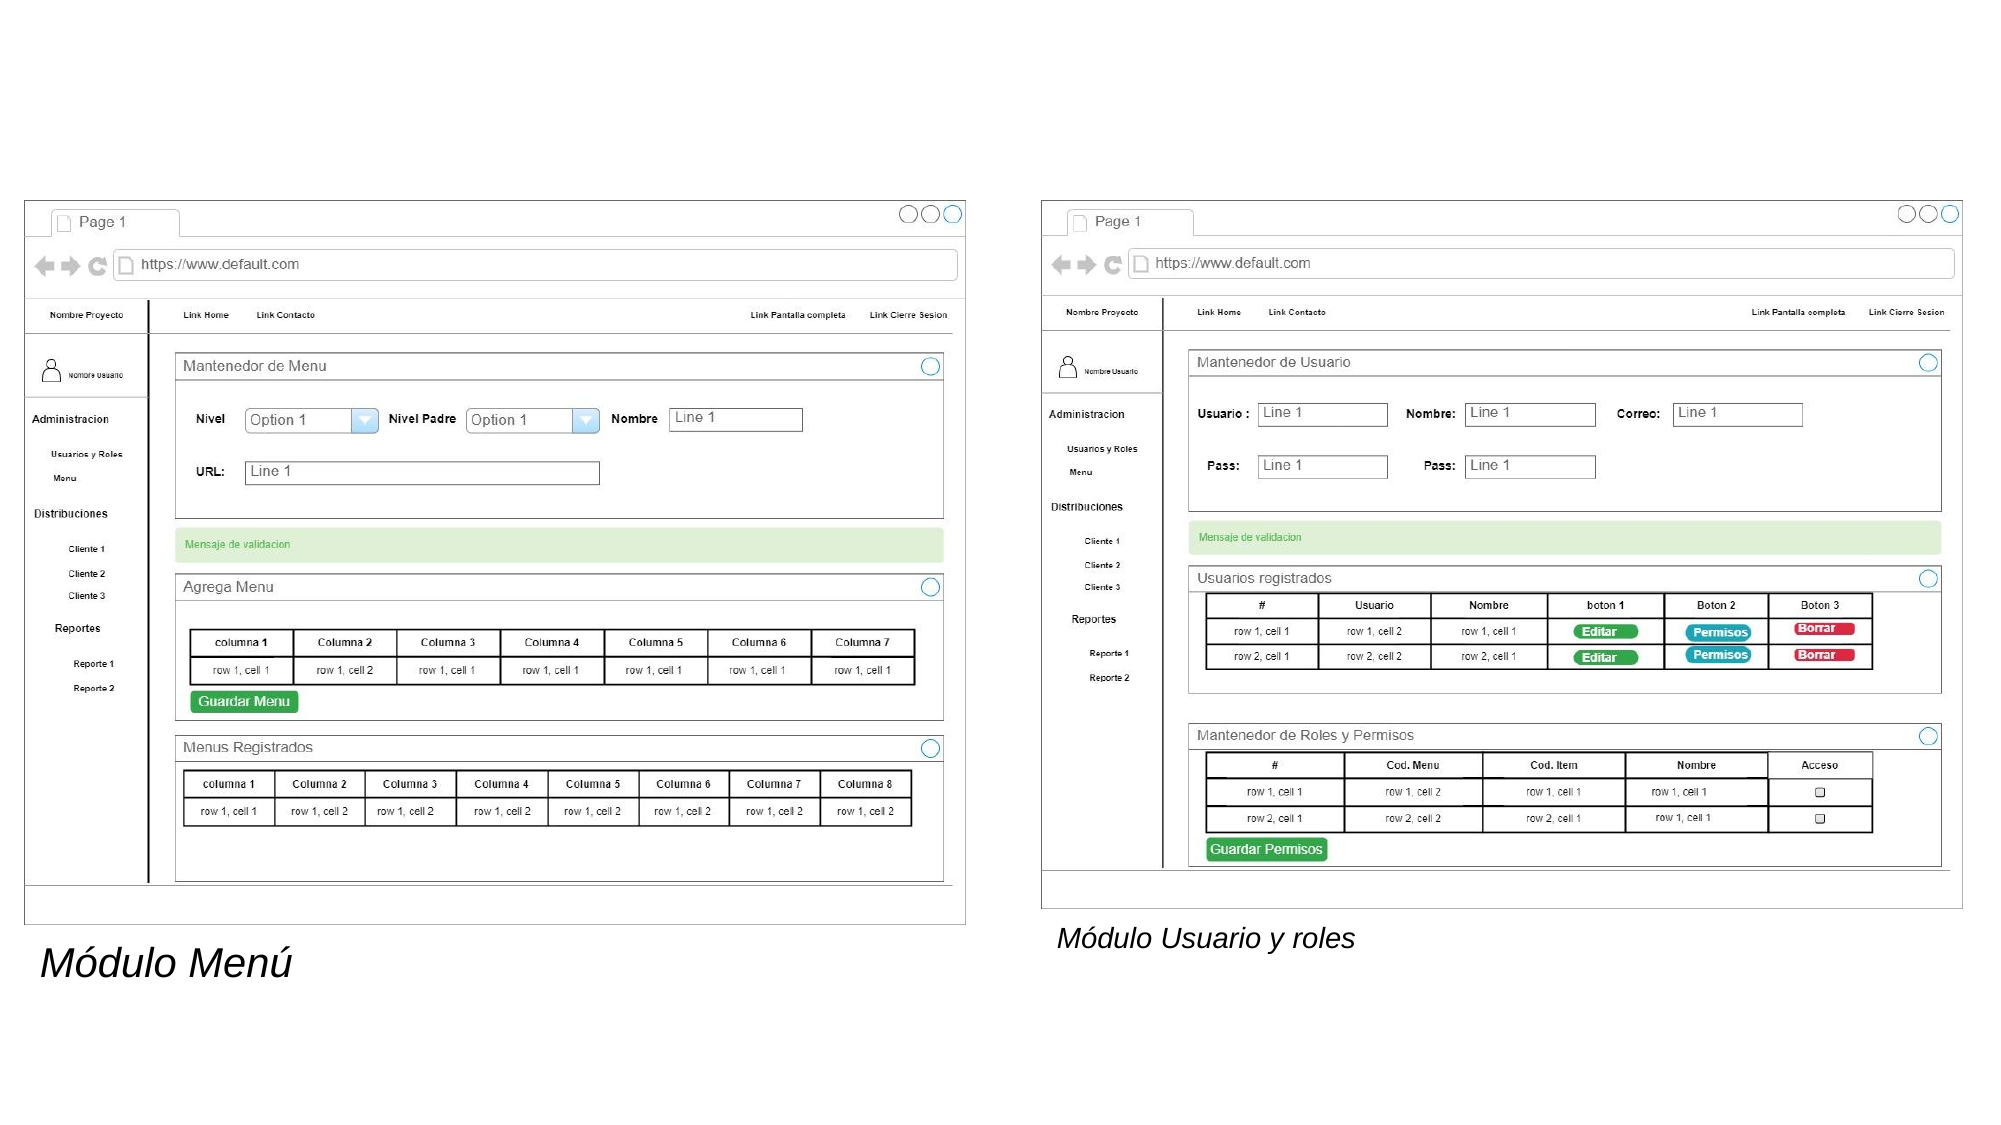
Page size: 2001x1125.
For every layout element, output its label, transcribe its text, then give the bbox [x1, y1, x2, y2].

list Módulo Menú [24, 931, 875, 1014]
picture [1041, 200, 1963, 909]
list Módulo Usuario y roles [1041, 916, 1892, 982]
picture [24, 200, 966, 925]
